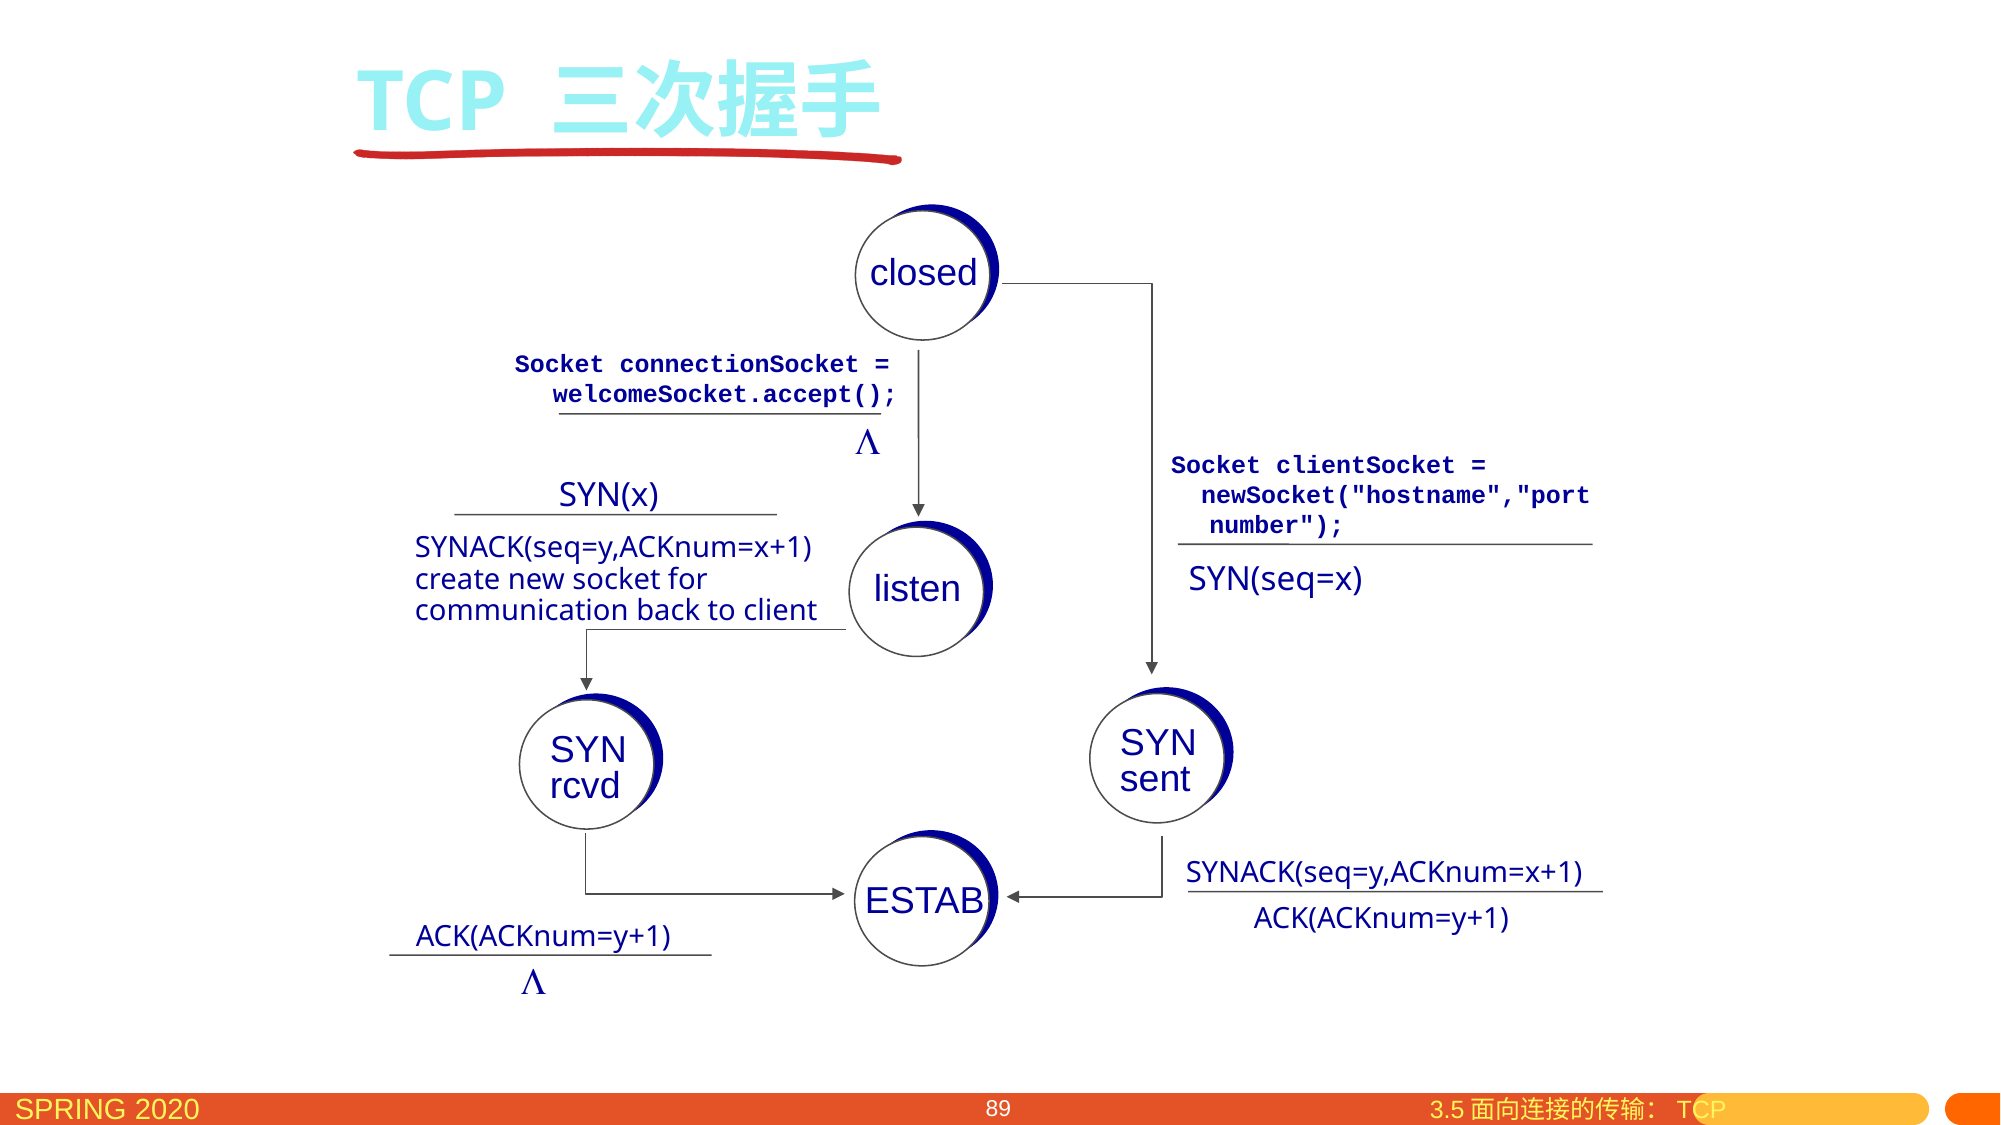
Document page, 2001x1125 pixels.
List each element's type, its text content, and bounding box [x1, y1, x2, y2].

text_box [833, 629, 843, 633]
text_box [1004, 283, 1158, 675]
text_box [585, 838, 845, 901]
text_box SYNACK(seq=y,ACKnum=x+1) create new socket for communication back to client [400, 490, 833, 635]
text_box SYNACK(seq=y,ACKnum=x+1) [1171, 815, 1598, 928]
text_box SYN(seq=x) [1173, 549, 1378, 605]
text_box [854, 829, 999, 967]
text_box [855, 204, 1000, 341]
picture [349, 143, 908, 170]
text_box [1006, 835, 1163, 903]
title TCP 三次握手 [332, 27, 908, 167]
text_box ACK(ACKnum=y+1) [401, 878, 686, 992]
text_box ACK(ACKnum=y+1) [1239, 860, 1524, 974]
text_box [1089, 686, 1234, 824]
text_box L [505, 949, 562, 1010]
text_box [848, 520, 994, 657]
text_box Socket clientSocket = newSocket("hostname","port number"); [1156, 440, 1632, 546]
text_box 3.5面向连接的传输：TCP [1414, 1086, 1882, 1125]
text_box Socket connectionSocket = welcomeSocket.accept(); [500, 340, 923, 415]
text_box SYN(x) [544, 465, 674, 490]
text_box L [840, 415, 896, 470]
text_box [912, 415, 925, 517]
text_box [580, 635, 822, 691]
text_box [519, 693, 664, 830]
